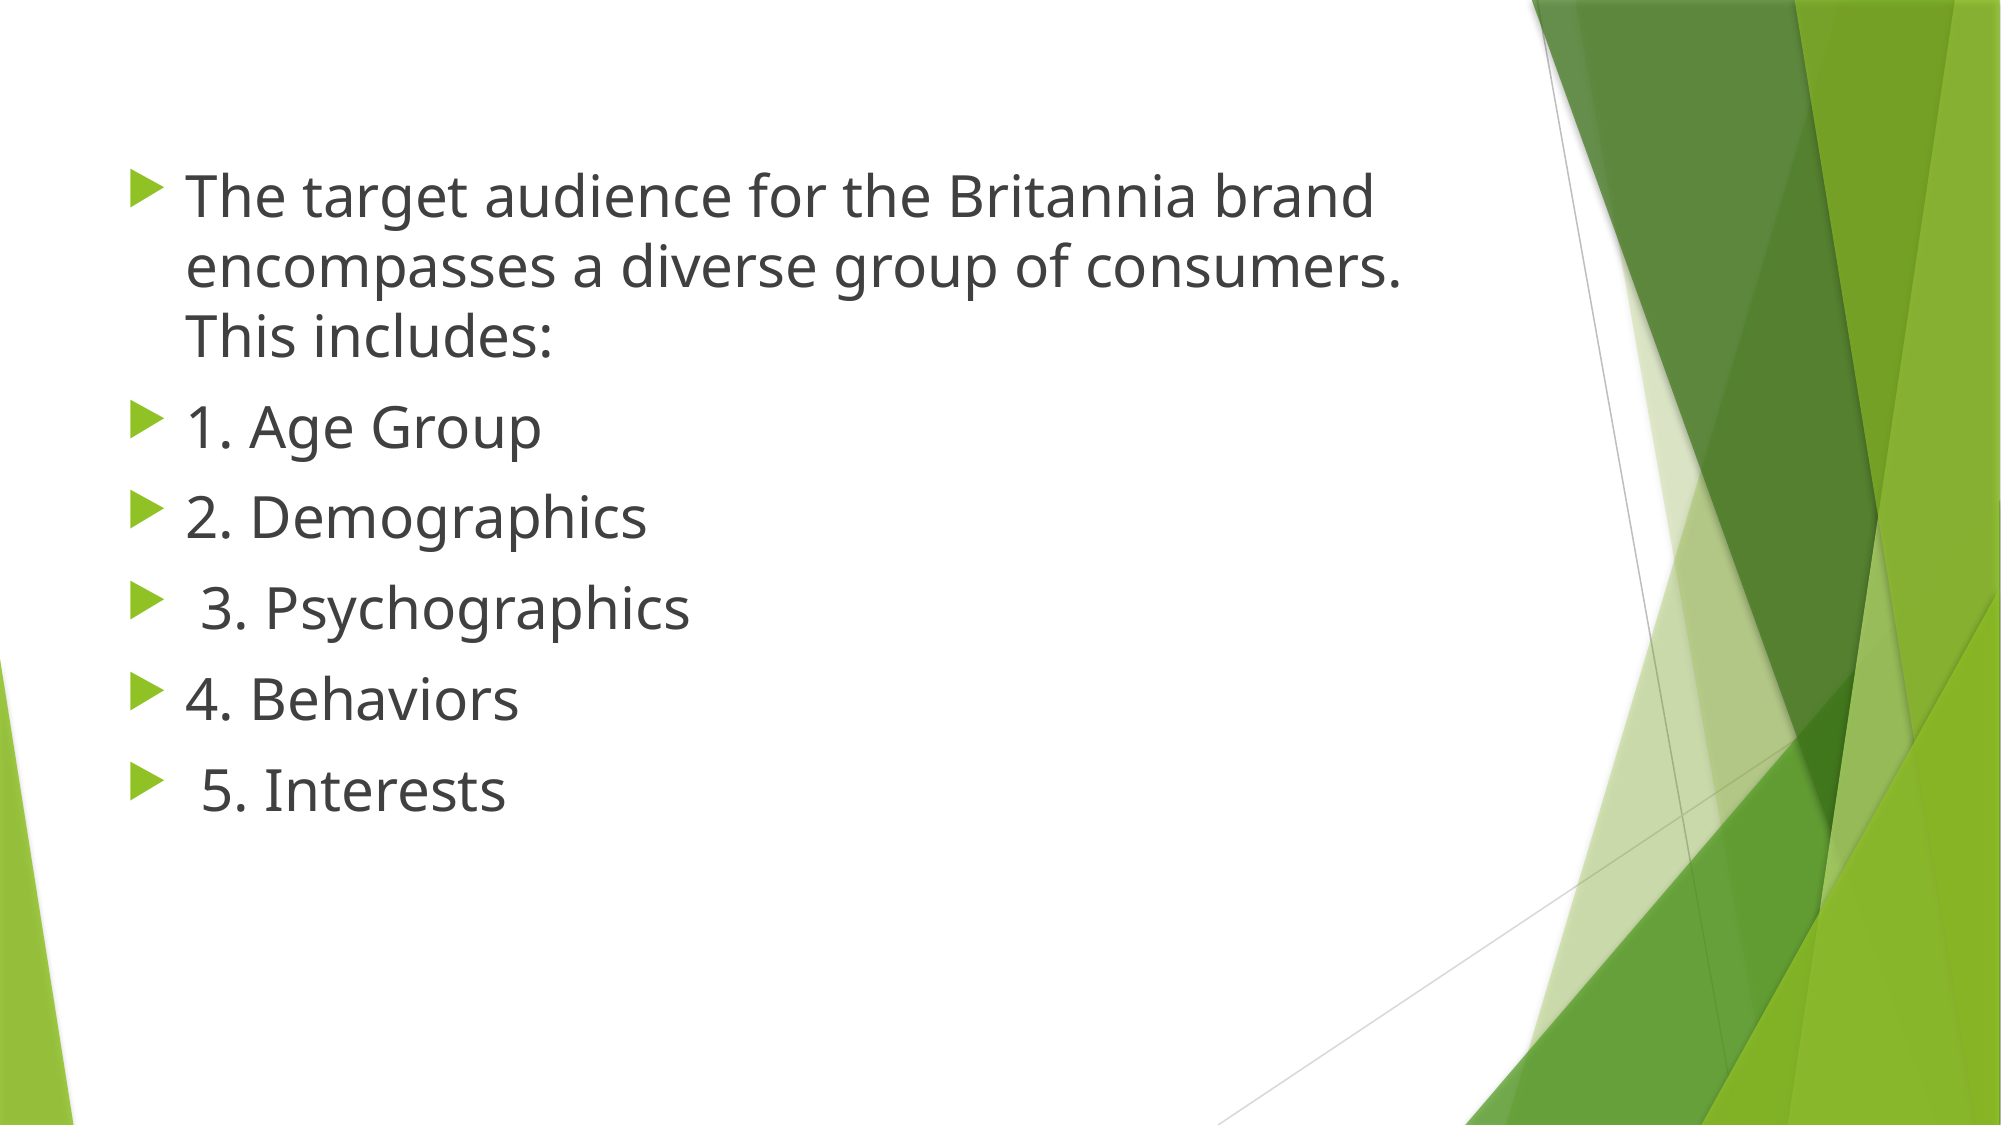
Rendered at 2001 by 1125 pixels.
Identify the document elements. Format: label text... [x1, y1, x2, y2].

list The target audience for the Britannia brand encompasses a diverse group of consumers. This includes: 1. Age Group 2. Demographics 3. Psychographics 4. Behaviors 5. Interests [111, 151, 1522, 973]
